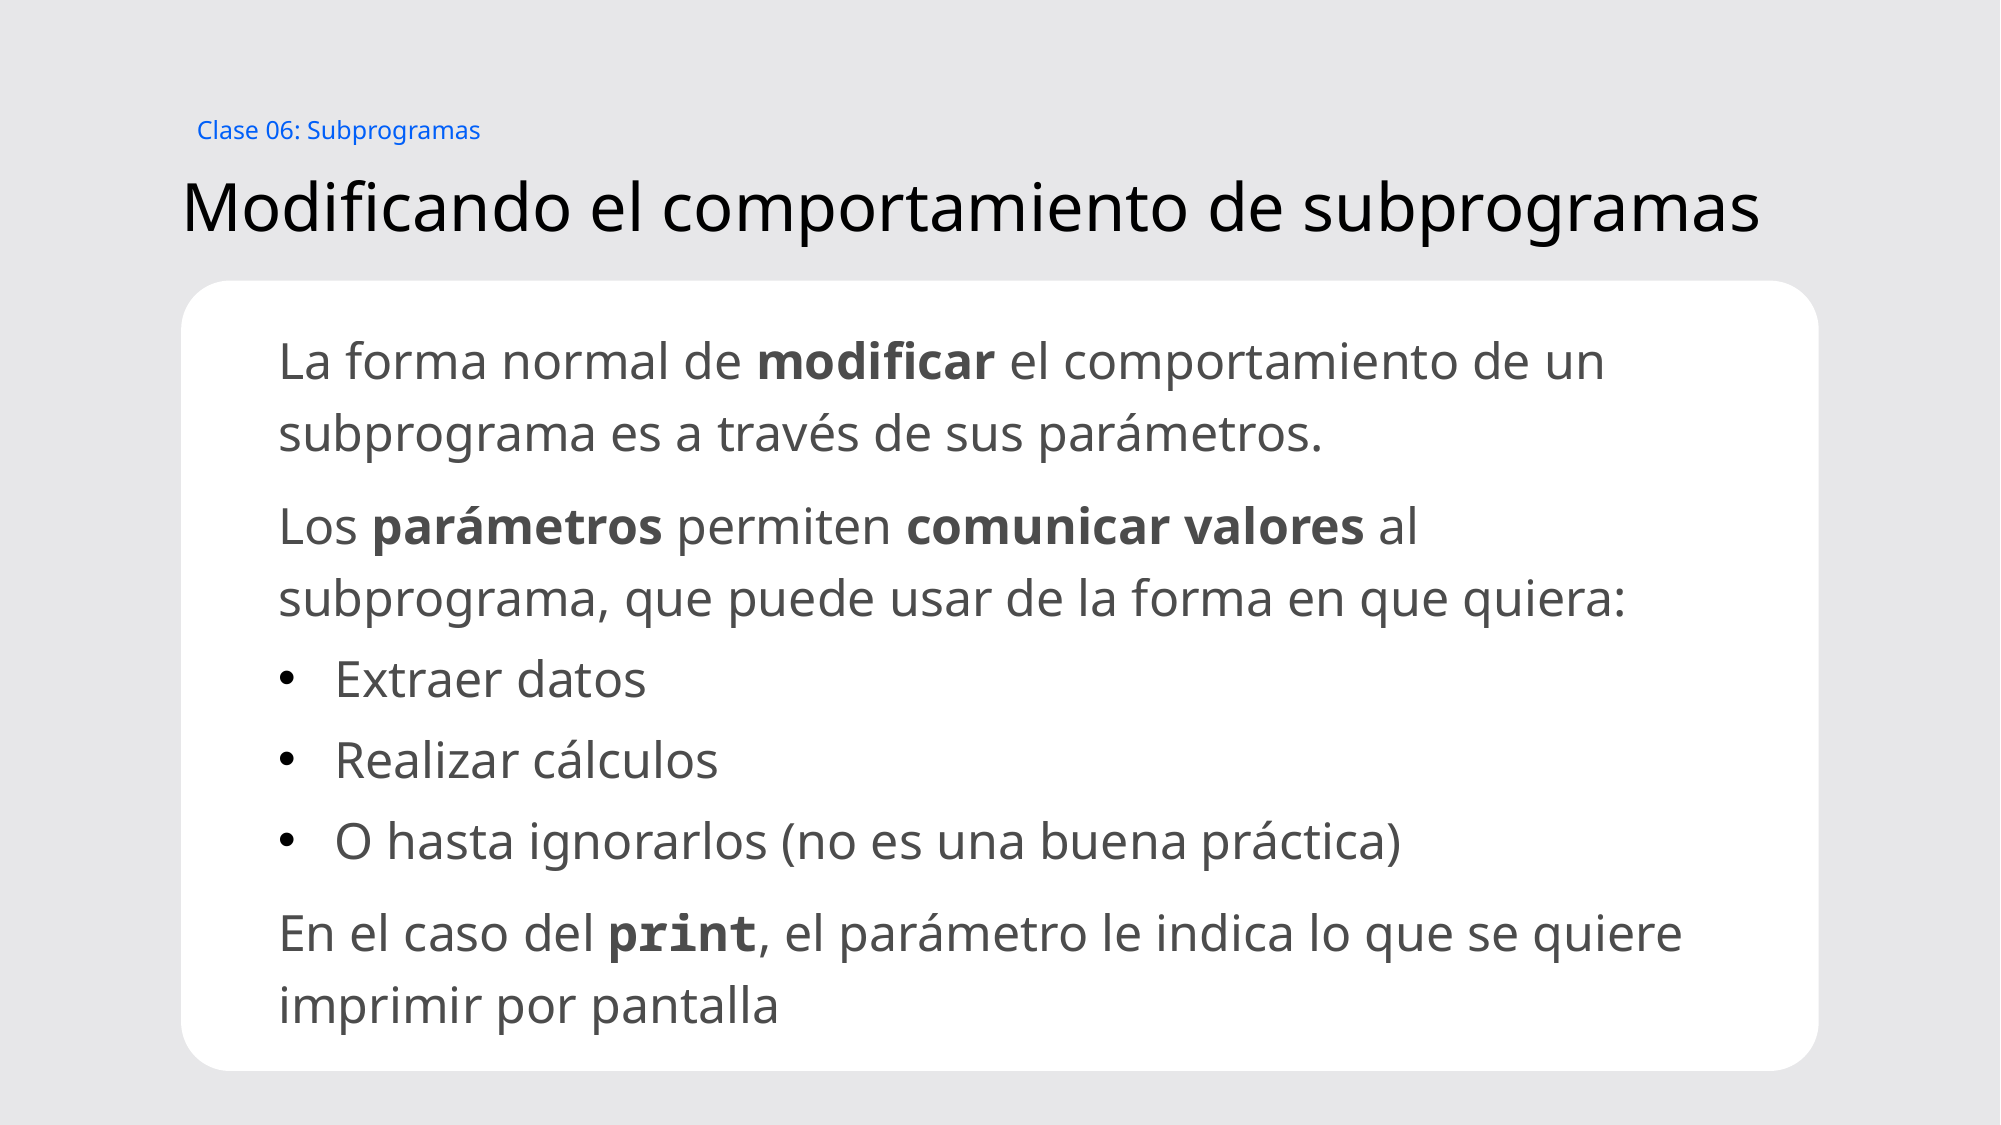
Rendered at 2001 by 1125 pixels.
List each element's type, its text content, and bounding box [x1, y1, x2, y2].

text_box Clase 06: Subprogramas [196, 100, 497, 152]
text_box La forma normal de modificar el comportamiento de un subprograma es a través de sus parámetros. Los parámetros permiten comunicar valores al subprograma, que puede usar de la forma en que quiera: Extraer datos Realizar cálculos O hasta ignorarlos (no es una buena práctica) En el caso del print, el parámetro le indica lo que se quiere imprimir por pantalla [180, 279, 1820, 1072]
title Modificando el comportamiento de subprogramas [181, 150, 1810, 263]
